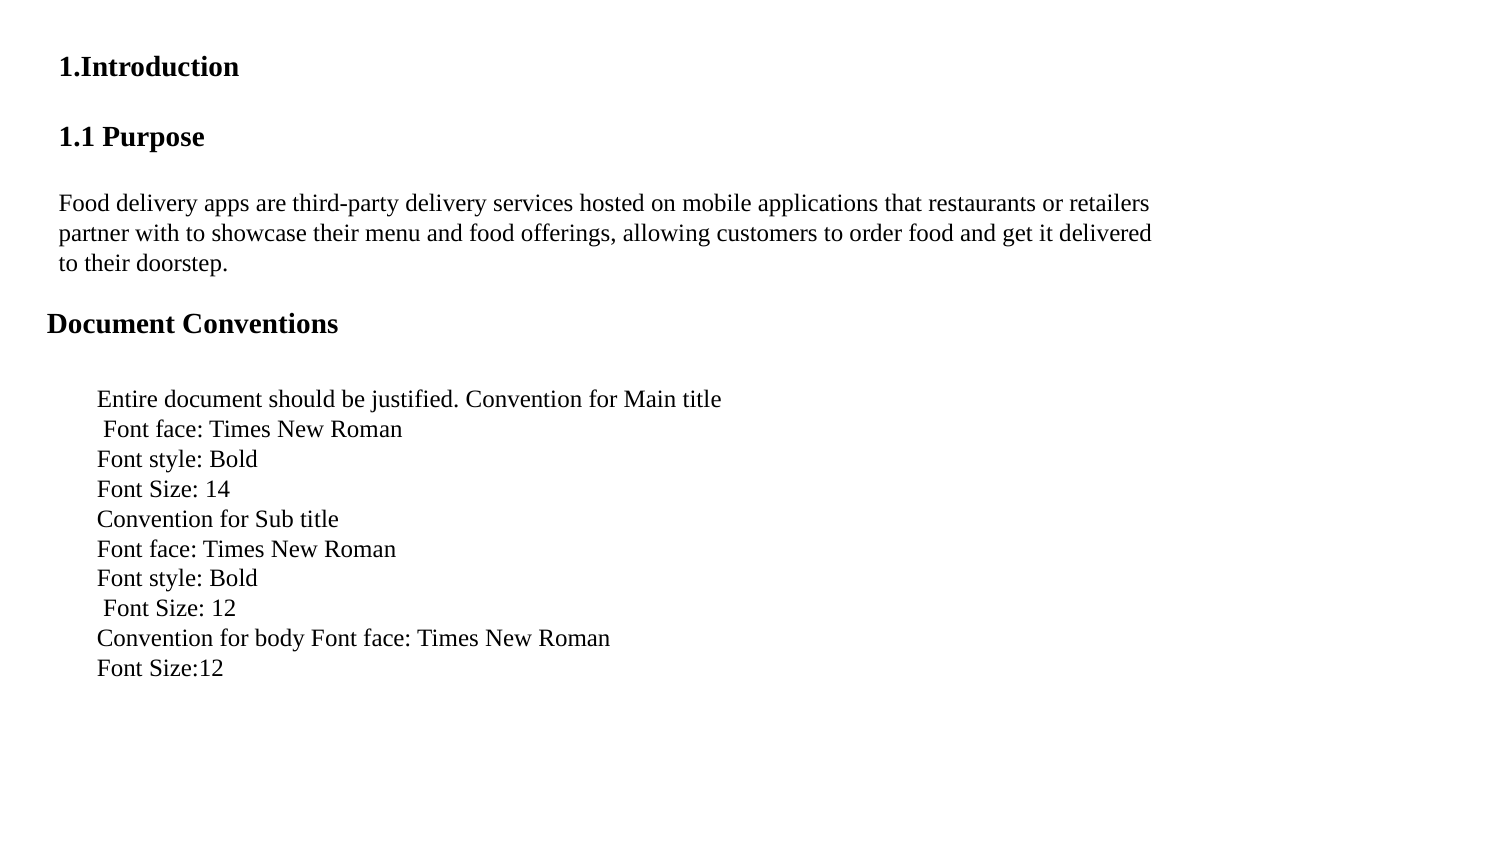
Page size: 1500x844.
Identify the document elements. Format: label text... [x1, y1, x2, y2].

list Document Conventions [46, 304, 1162, 340]
text_box Entire document should be justified. Convention for Main title Font face: Times New Roman Font style: Bold Font Size: 14 Convention for Sub title Font face: Times New Roman Font style: Bold Font Size: 12 Convention for body Font face: Times New Roman Font Size:12 [82, 374, 903, 690]
title 1.Introduction 1.1 Purpose Food delivery apps are third-party delivery services hosted on mobile applications that restaurants or retailers partner with to showcase their menu and food offerings, allowing customers to order food and get it delivered to their doorstep. [58, 46, 1174, 310]
